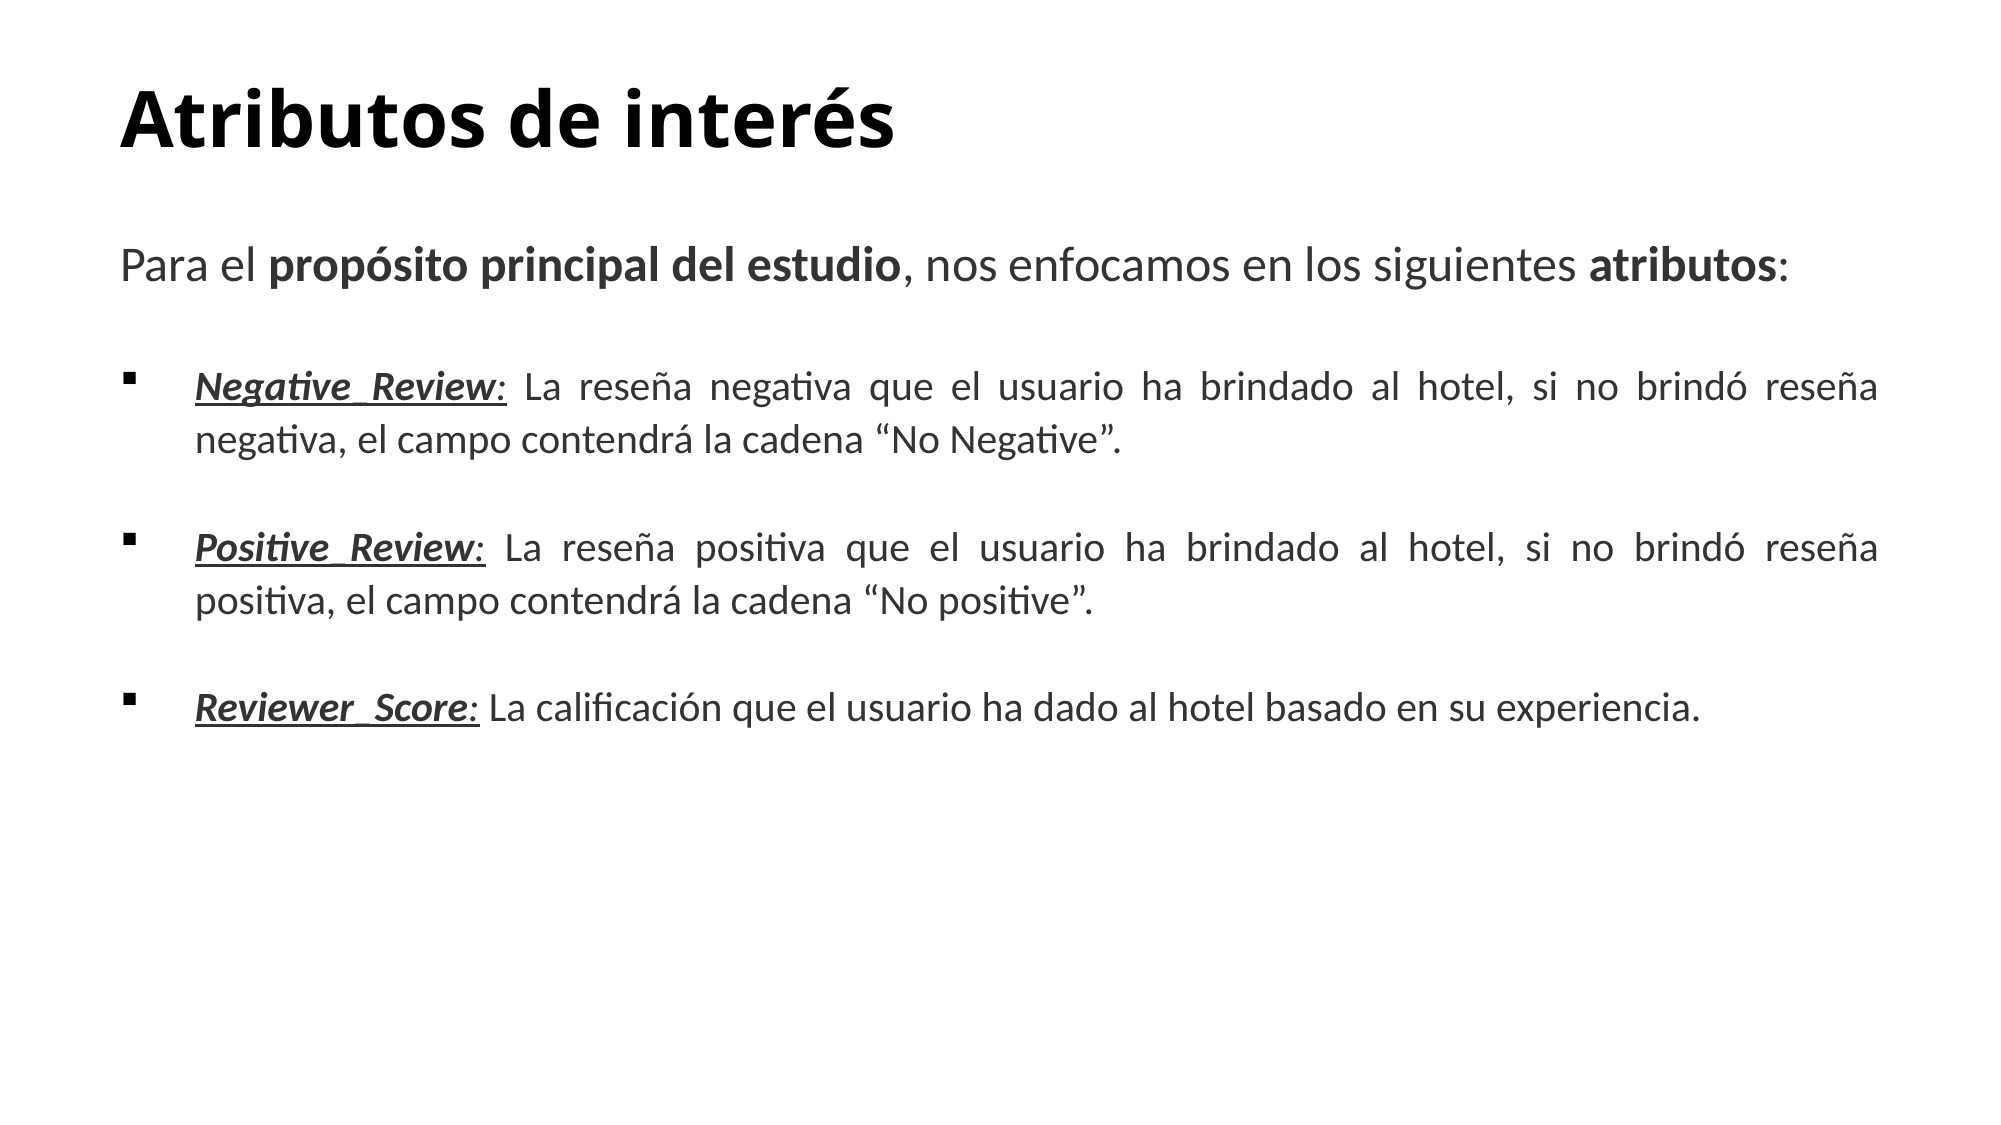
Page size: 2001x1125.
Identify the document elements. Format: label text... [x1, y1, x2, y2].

title Atributos de interés [99, 59, 1000, 169]
text_box Para el propósito principal del estudio, nos enfocamos en los siguientes atributos: Negative_Review: La reseña negativa que el usuario ha brindado al hotel, si no brindó reseña negativa, el campo contendrá la cadena “No Negative”. Positive_Review: La reseña positiva que el usuario ha brindado al hotel, si no brindó reseña positiva, el campo contendrá la cadena “No positive”. Reviewer_Score: La calificación que el usuario ha dado al hotel basado en su experiencia. [99, 205, 1900, 752]
